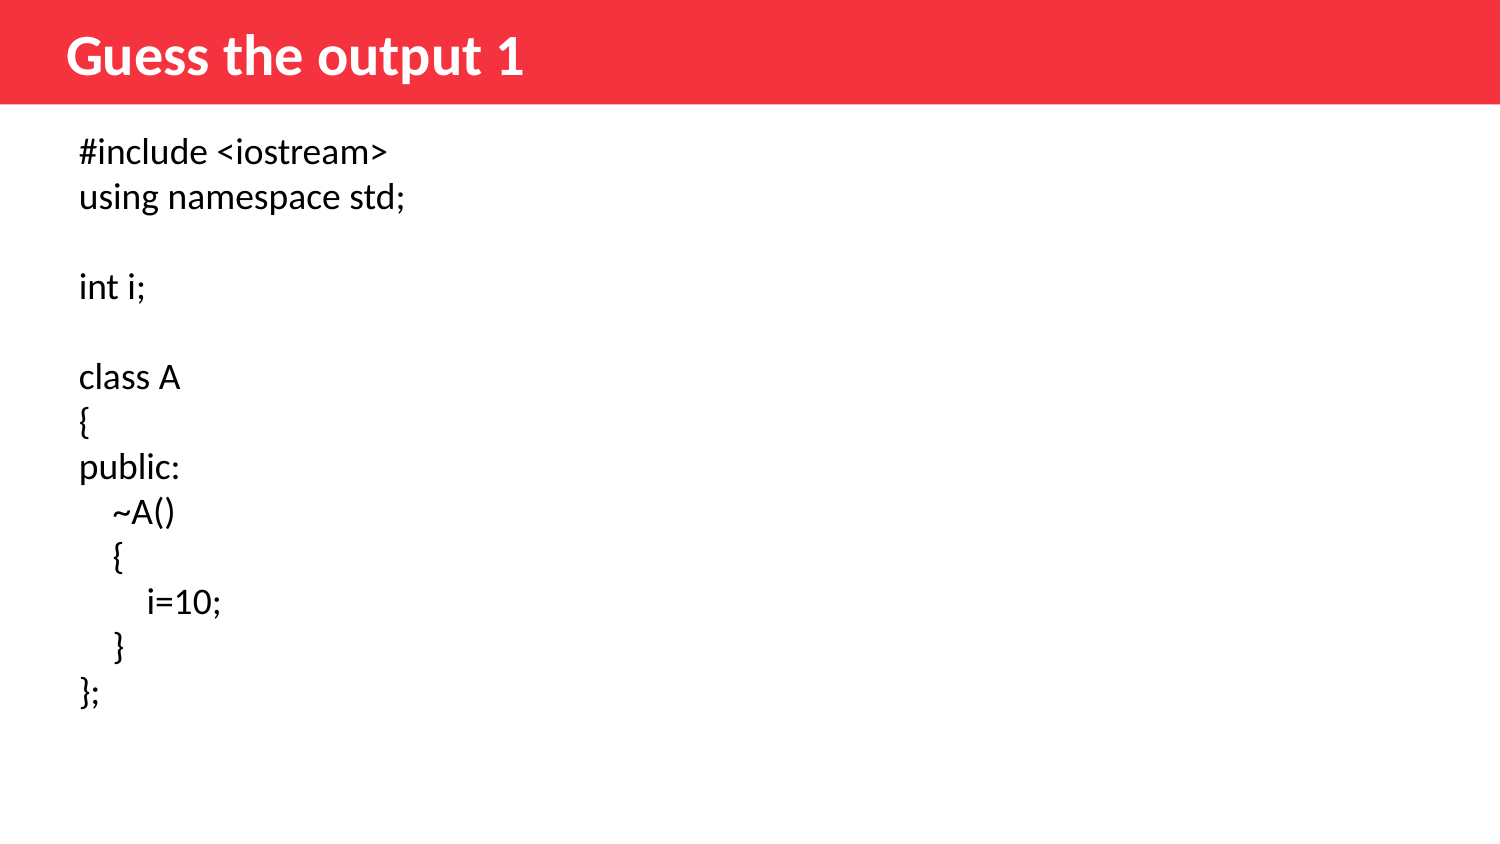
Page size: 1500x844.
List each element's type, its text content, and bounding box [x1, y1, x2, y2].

text_box [0, 0, 1500, 105]
text_box #include <iostream> using namespace std; int i; class A { public: ~A() { i=10; } }; [63, 119, 1414, 813]
text_box Guess the output 1 [63, 15, 1203, 80]
